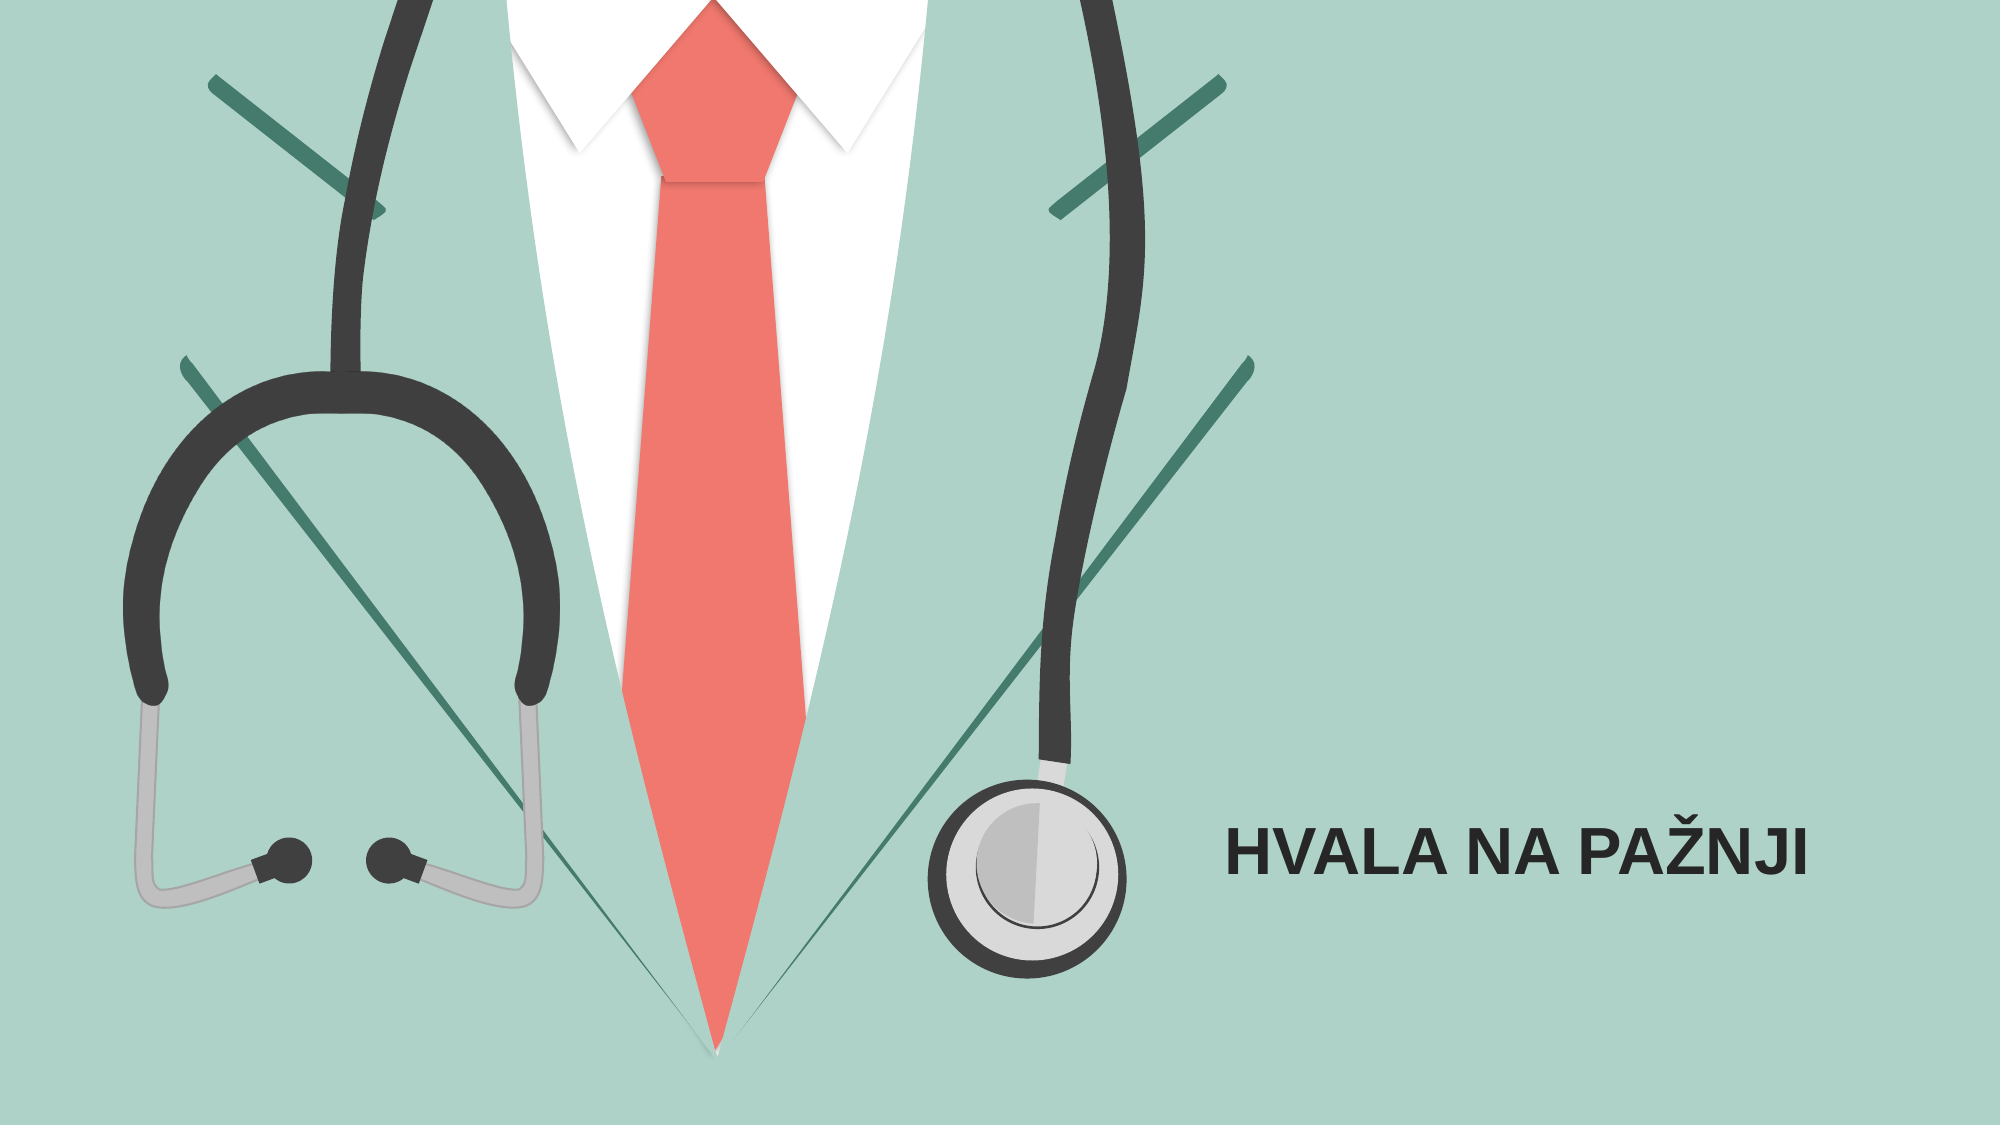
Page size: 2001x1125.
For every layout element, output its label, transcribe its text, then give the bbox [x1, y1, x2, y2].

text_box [123, 0, 1255, 1064]
text_box HVALA NA PAŽNJI [1255, 800, 1994, 895]
